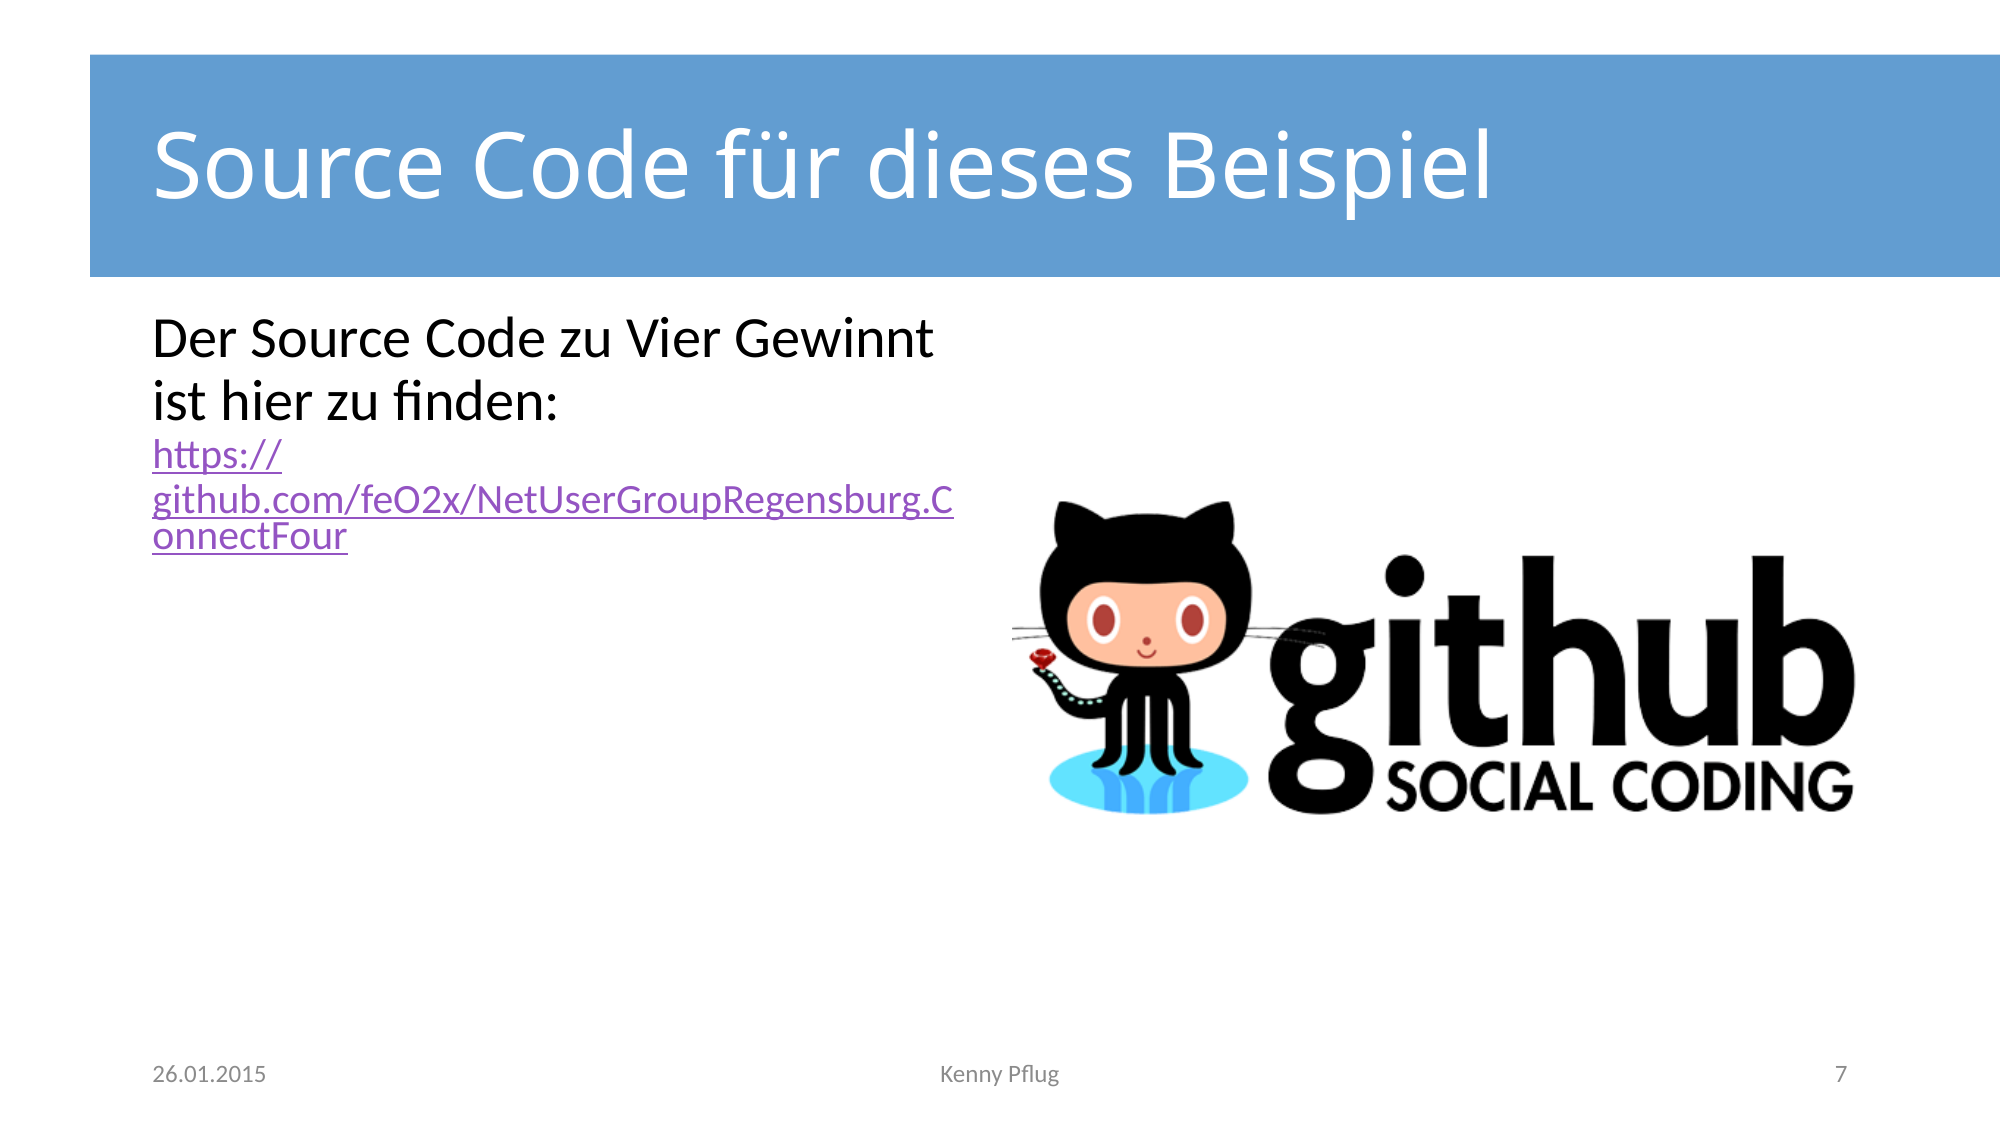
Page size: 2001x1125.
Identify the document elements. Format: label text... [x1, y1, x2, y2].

footer Kenny Pflug [662, 1042, 1338, 1103]
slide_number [137, 1042, 588, 1103]
title Source Code für dieses Beispiel [137, 59, 1863, 278]
list Der Source Code zu Vier Gewinnt ist hier zu finden: https://github.com/feO2x/NetUserGroupRegensburg.ConnectFour [137, 299, 988, 1014]
slide_number 7 [1412, 1042, 1863, 1103]
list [1012, 487, 1863, 826]
